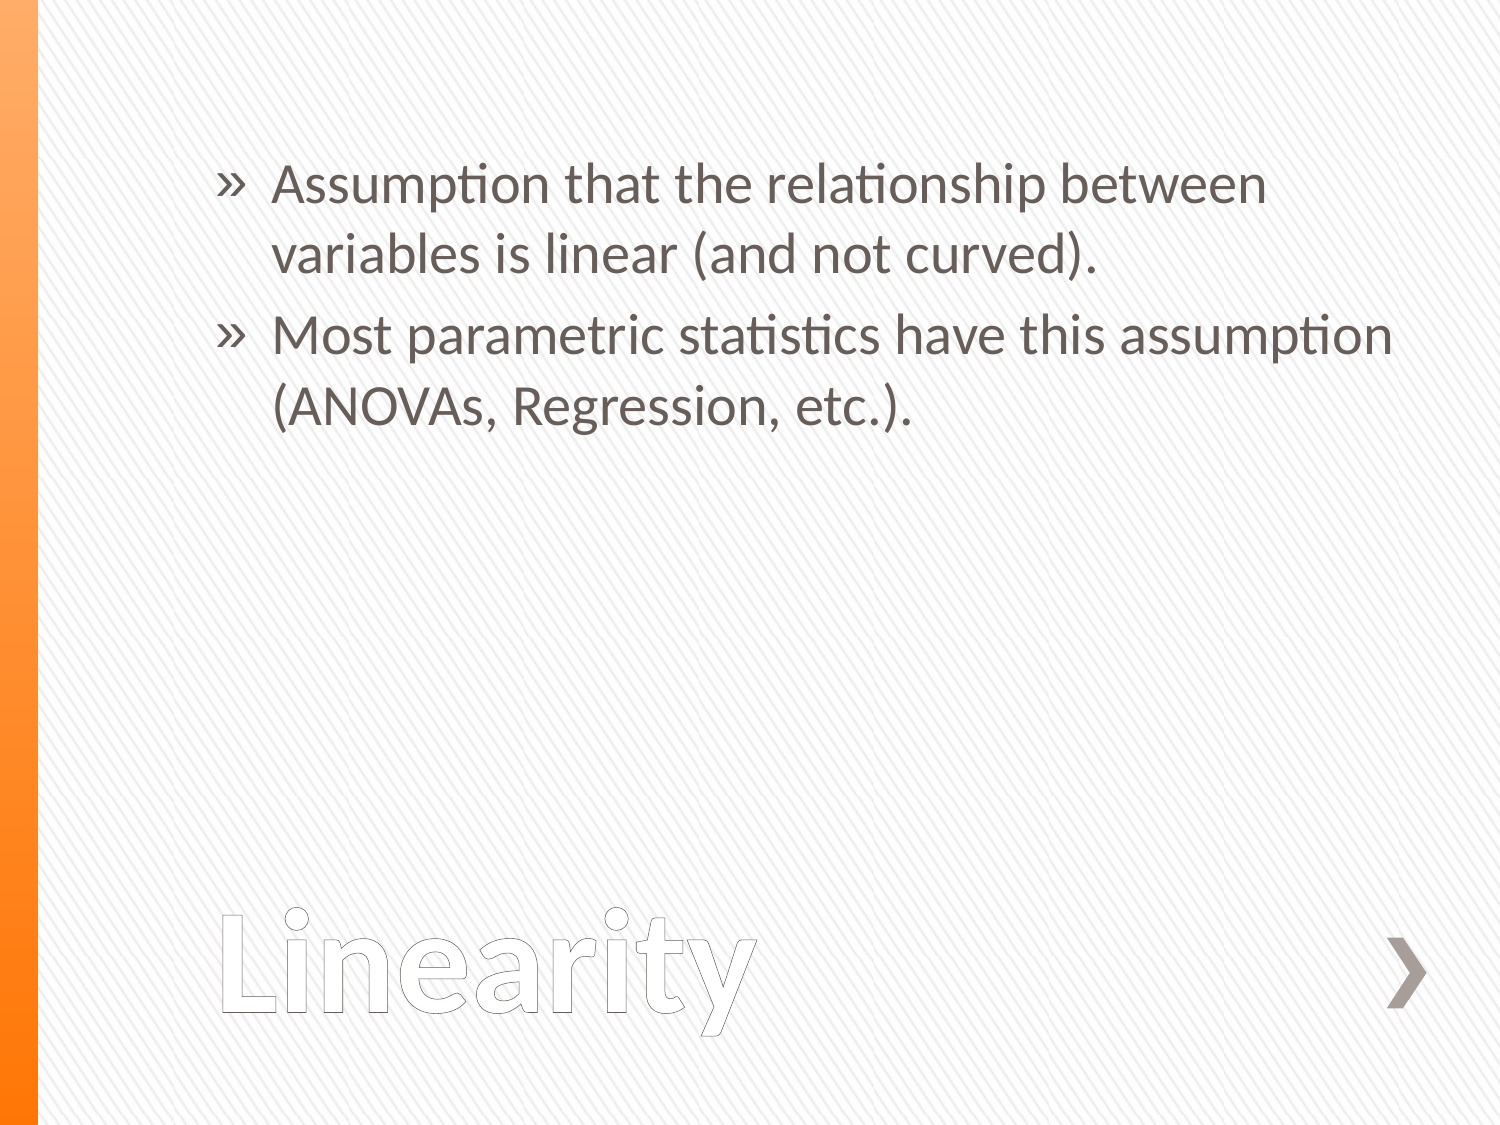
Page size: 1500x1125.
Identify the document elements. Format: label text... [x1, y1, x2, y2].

list Assumption that the relationship between variables is linear (and not curved). Most parametric statistics have this assumption (ANOVAs, Regression, etc.). [200, 137, 1425, 863]
title Linearity [200, 863, 1388, 1050]
